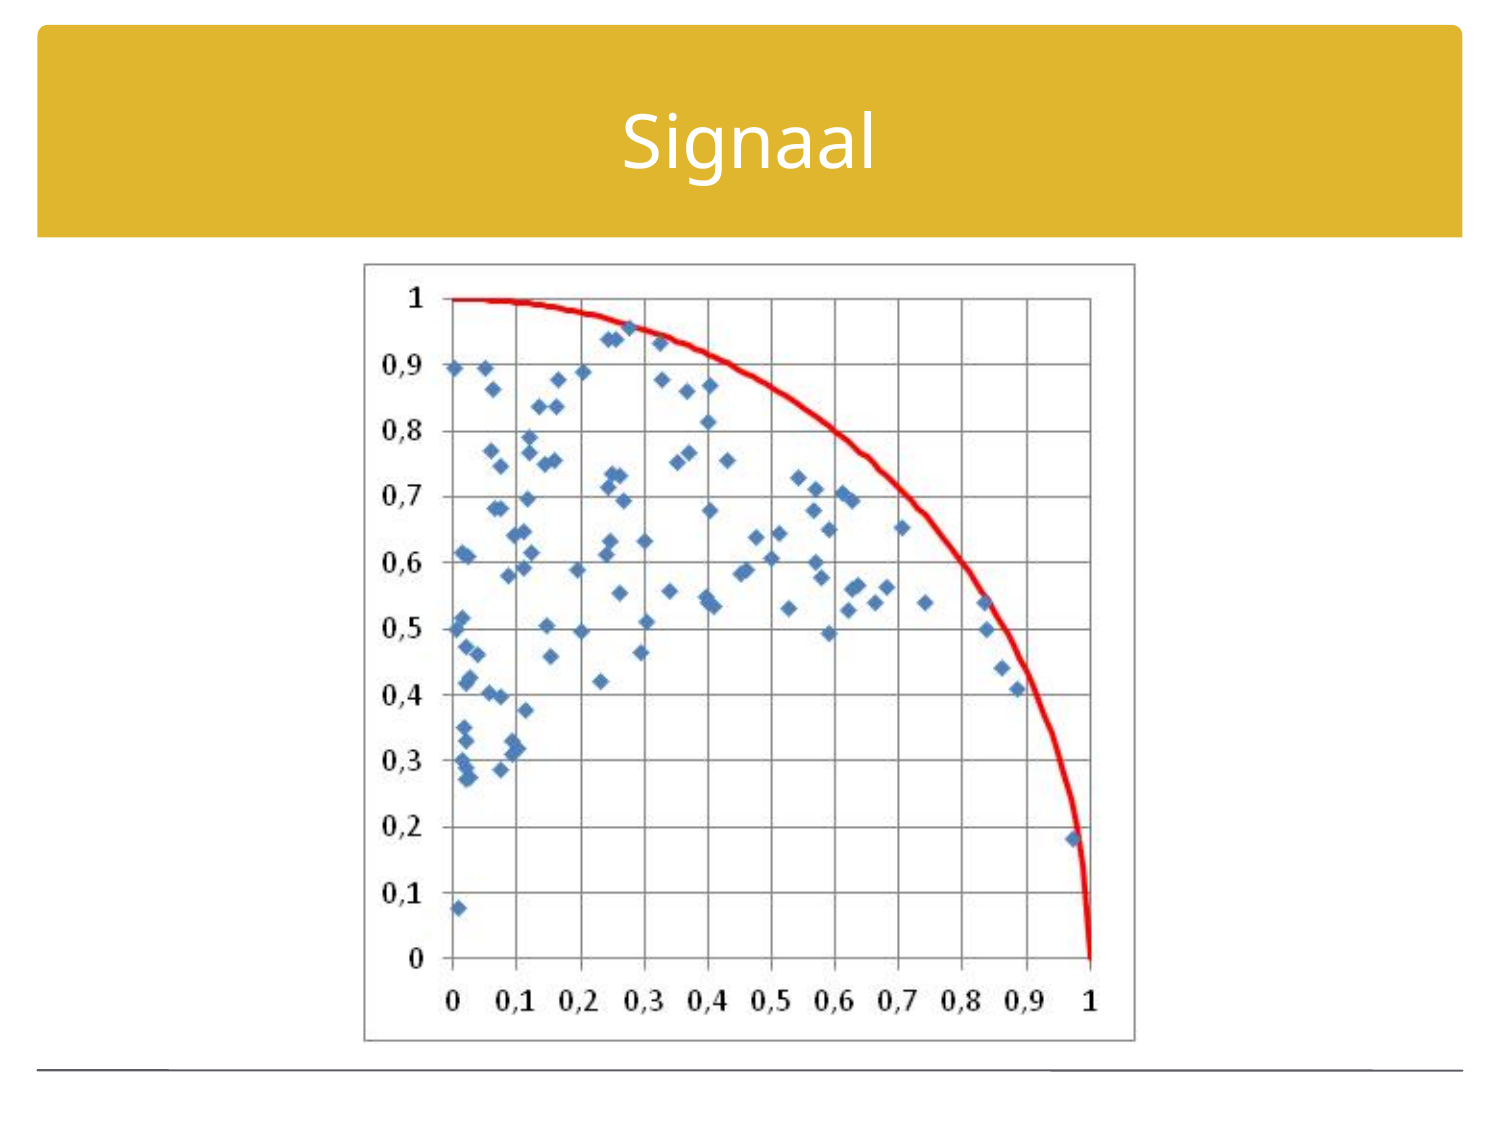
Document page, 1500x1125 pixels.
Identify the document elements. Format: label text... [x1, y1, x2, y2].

title Signaal [50, 45, 1450, 233]
picture [362, 262, 1138, 1044]
